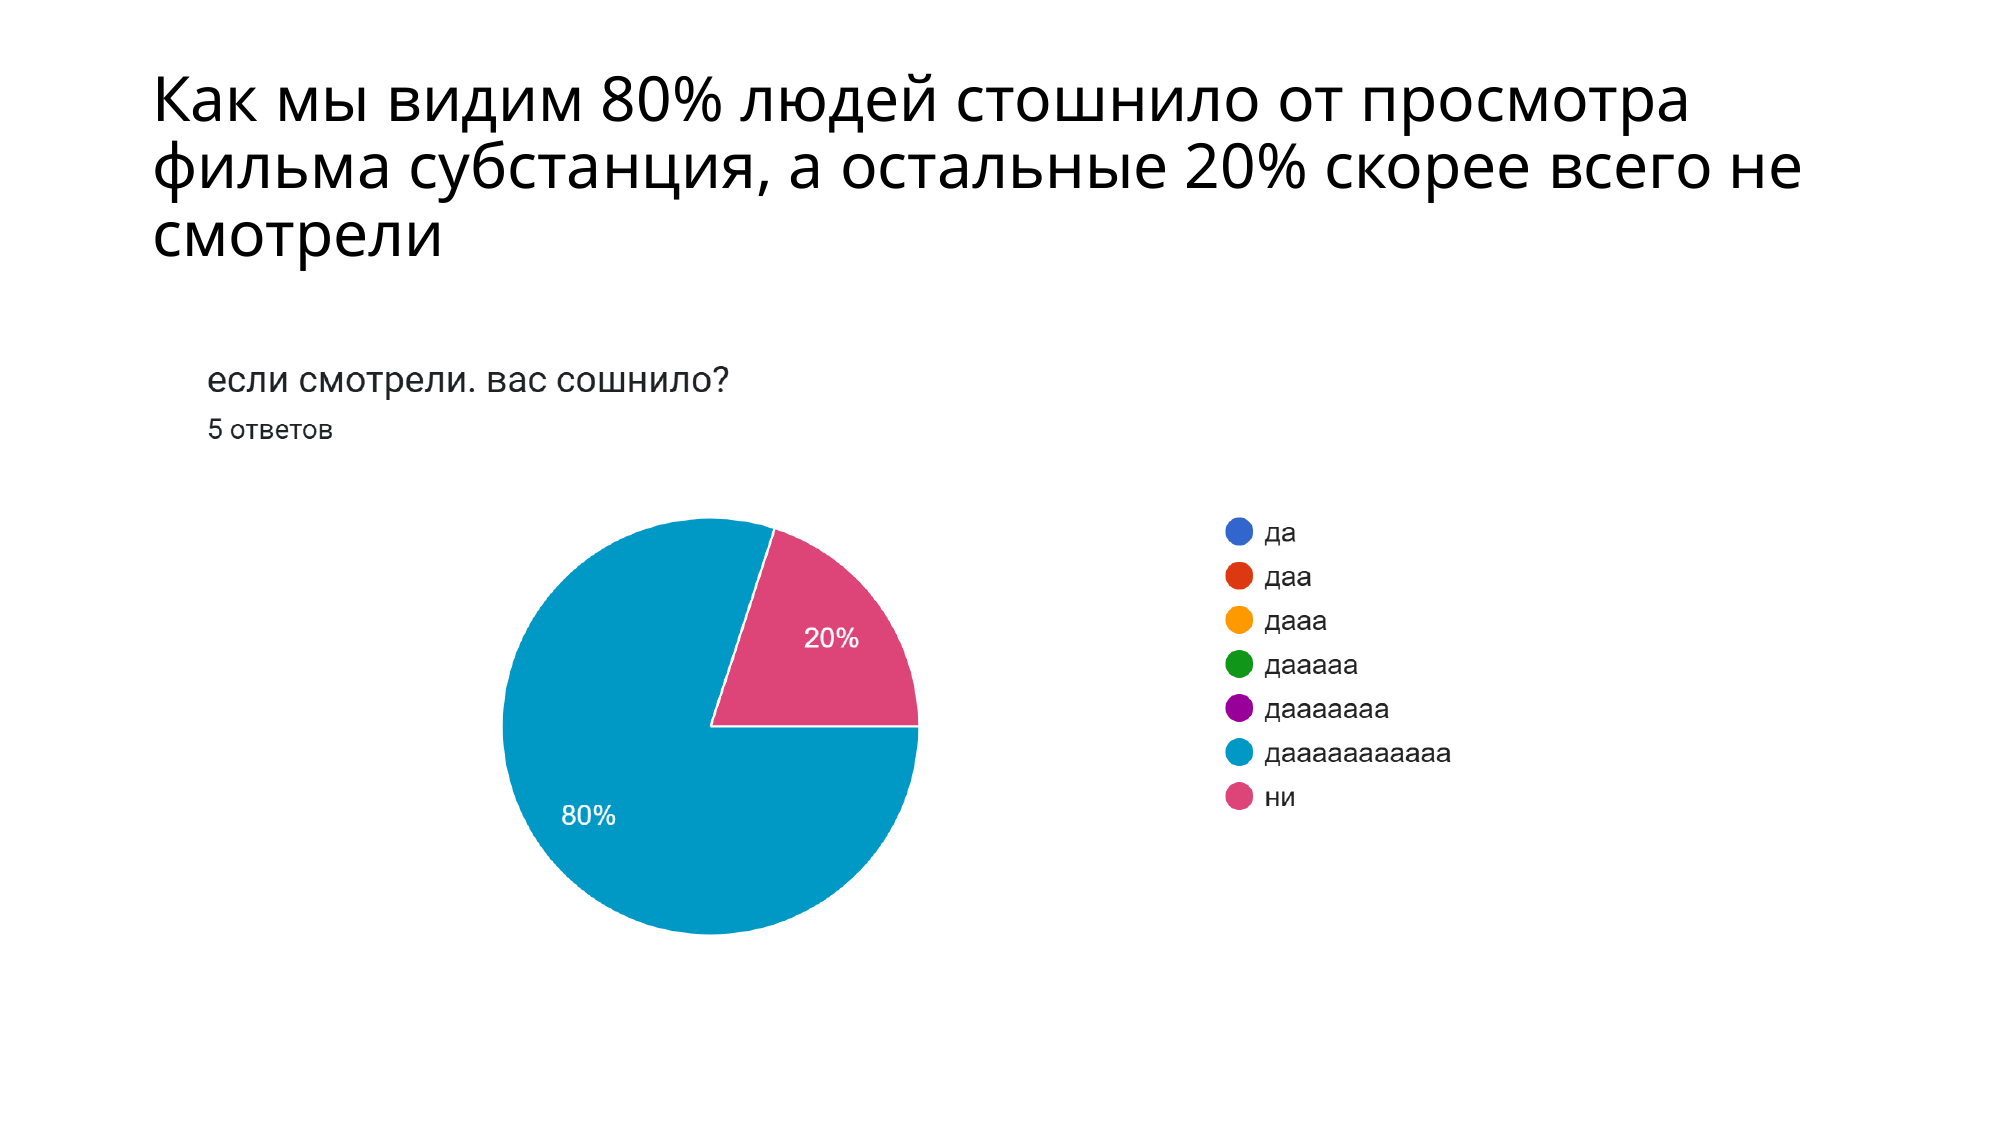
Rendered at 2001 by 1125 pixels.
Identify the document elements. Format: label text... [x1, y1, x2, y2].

title Как мы видим 80% людей стошнило от просмотра фильма субстанция, а остальные 20% скорее всего не смотрели [137, 59, 1863, 278]
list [151, 299, 1849, 1014]
